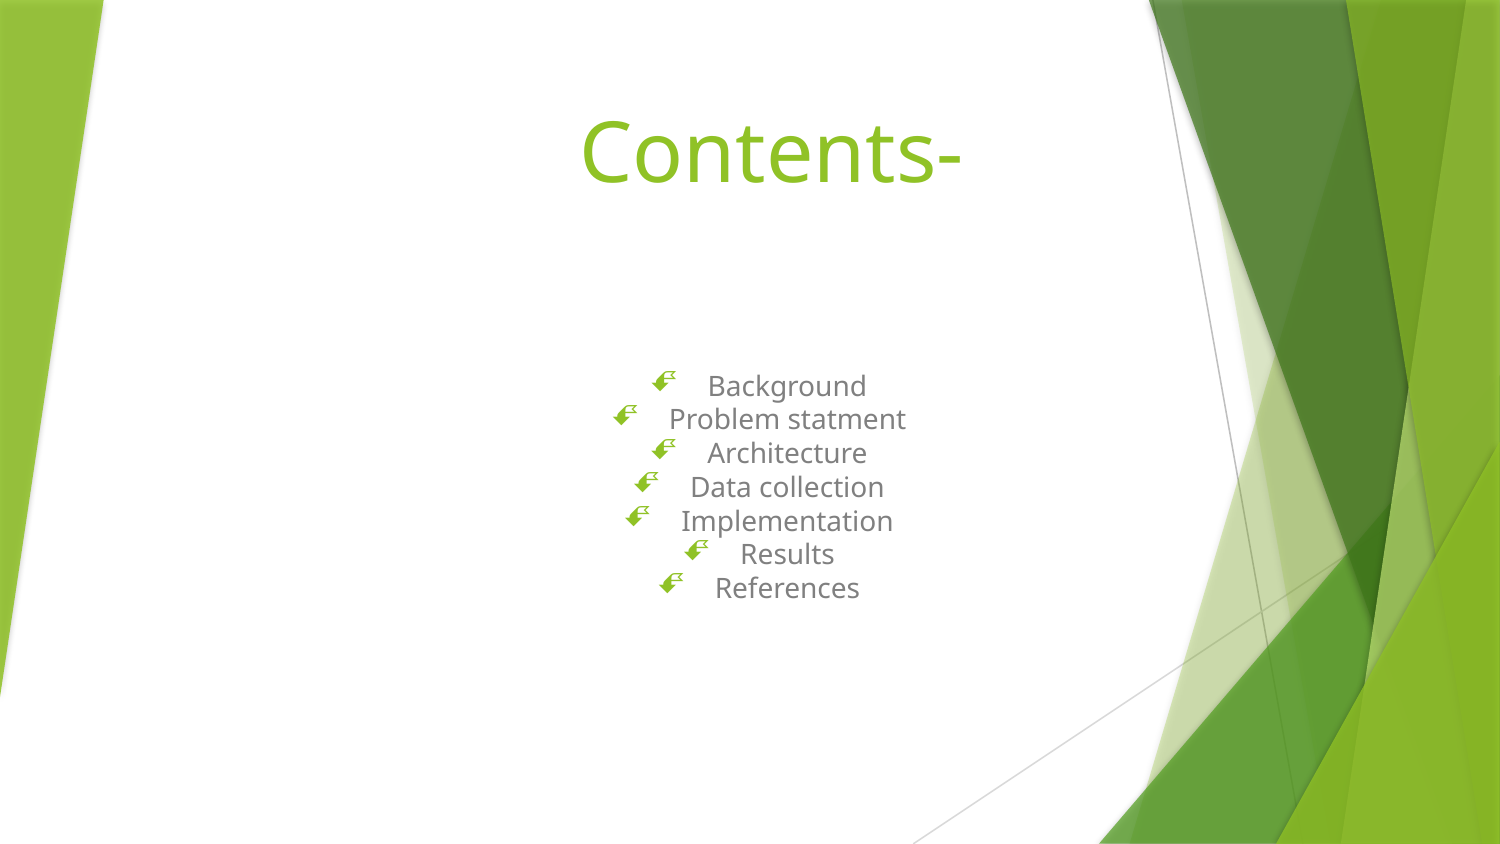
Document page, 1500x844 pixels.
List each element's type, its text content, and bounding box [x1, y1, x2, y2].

title Contents- [141, 82, 1403, 216]
subtitle Background Problem statment Architecture Data collection Implementation Results References [119, 285, 1381, 620]
